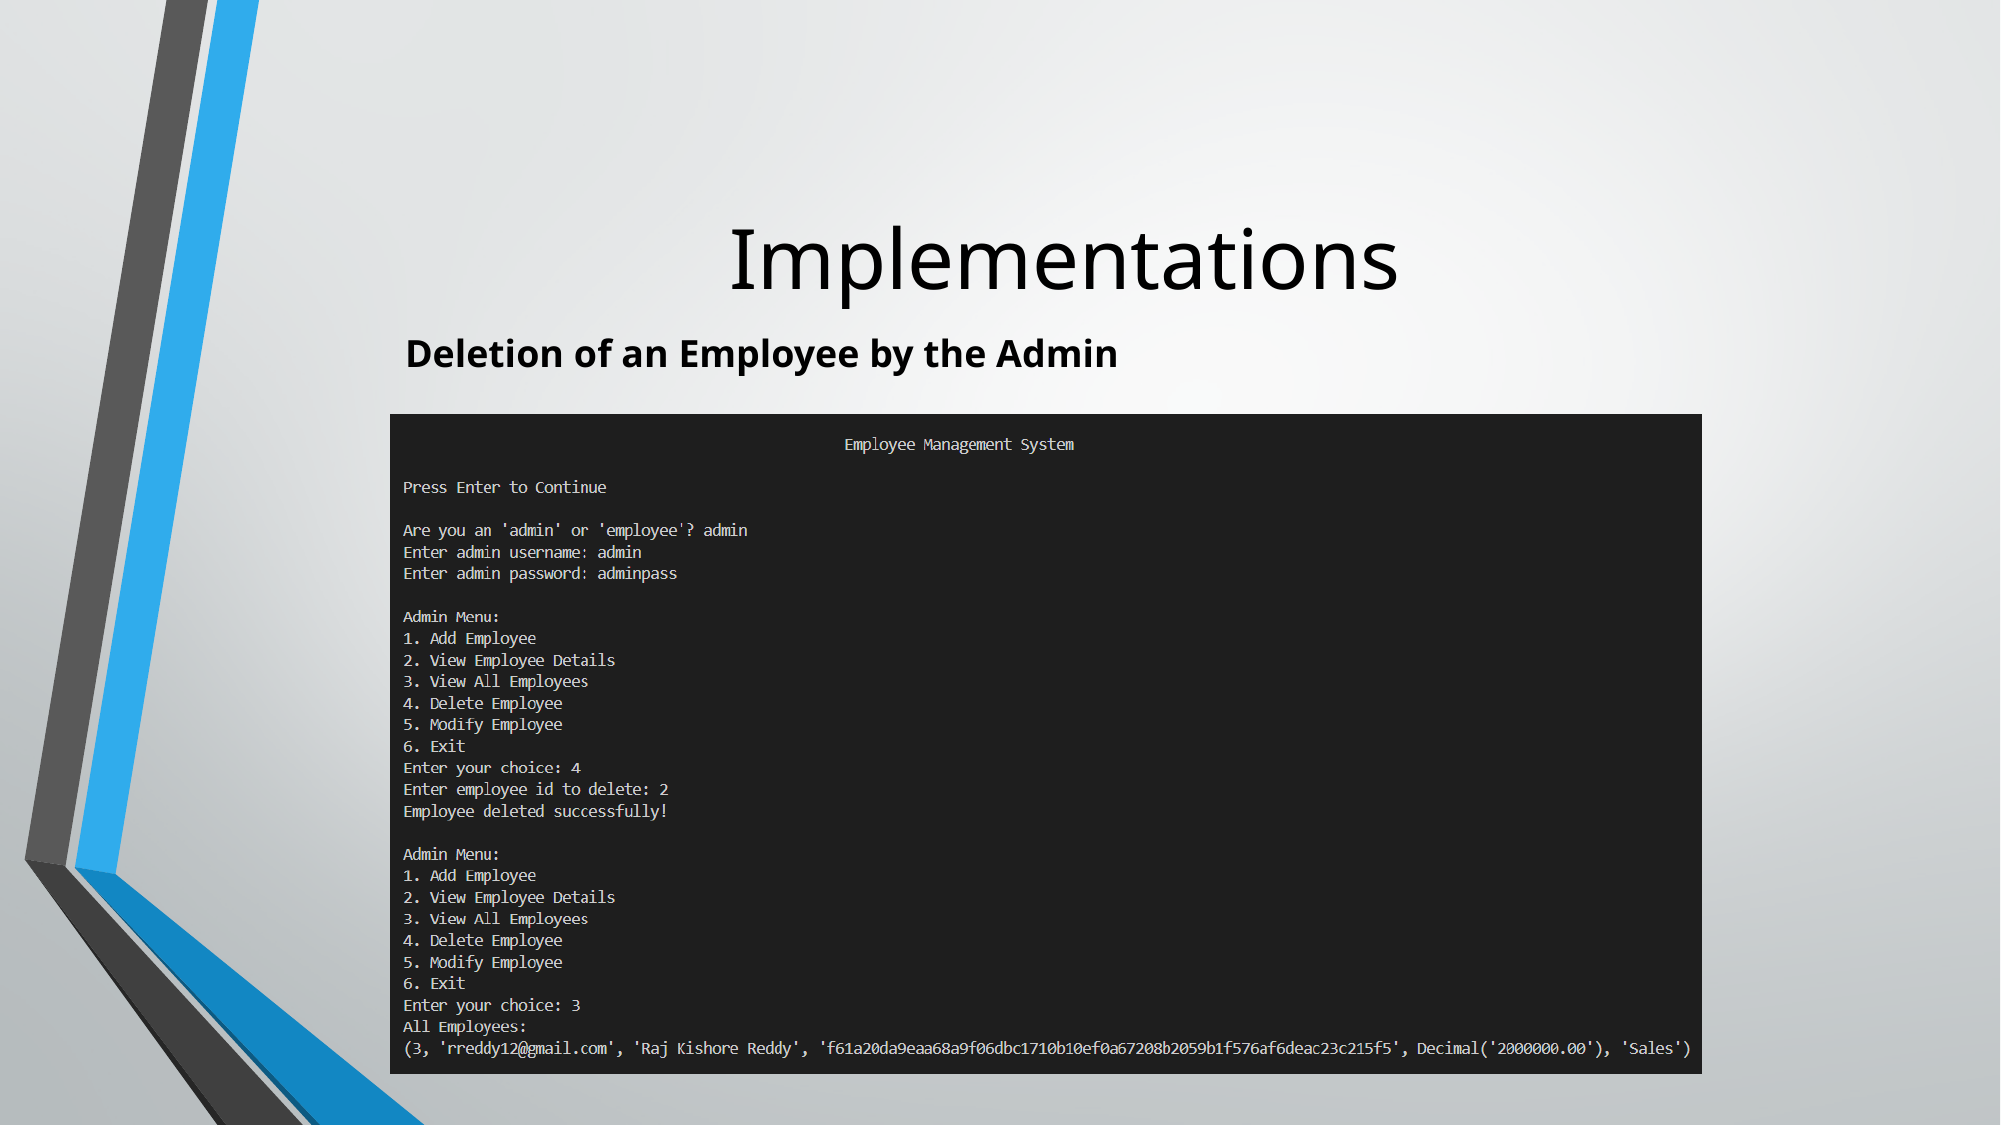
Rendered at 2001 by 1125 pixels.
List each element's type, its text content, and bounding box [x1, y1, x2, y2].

text_box Deletion of an Employee by the Admin [390, 322, 1702, 383]
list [390, 414, 1702, 1075]
title Implementations [243, 112, 1887, 400]
